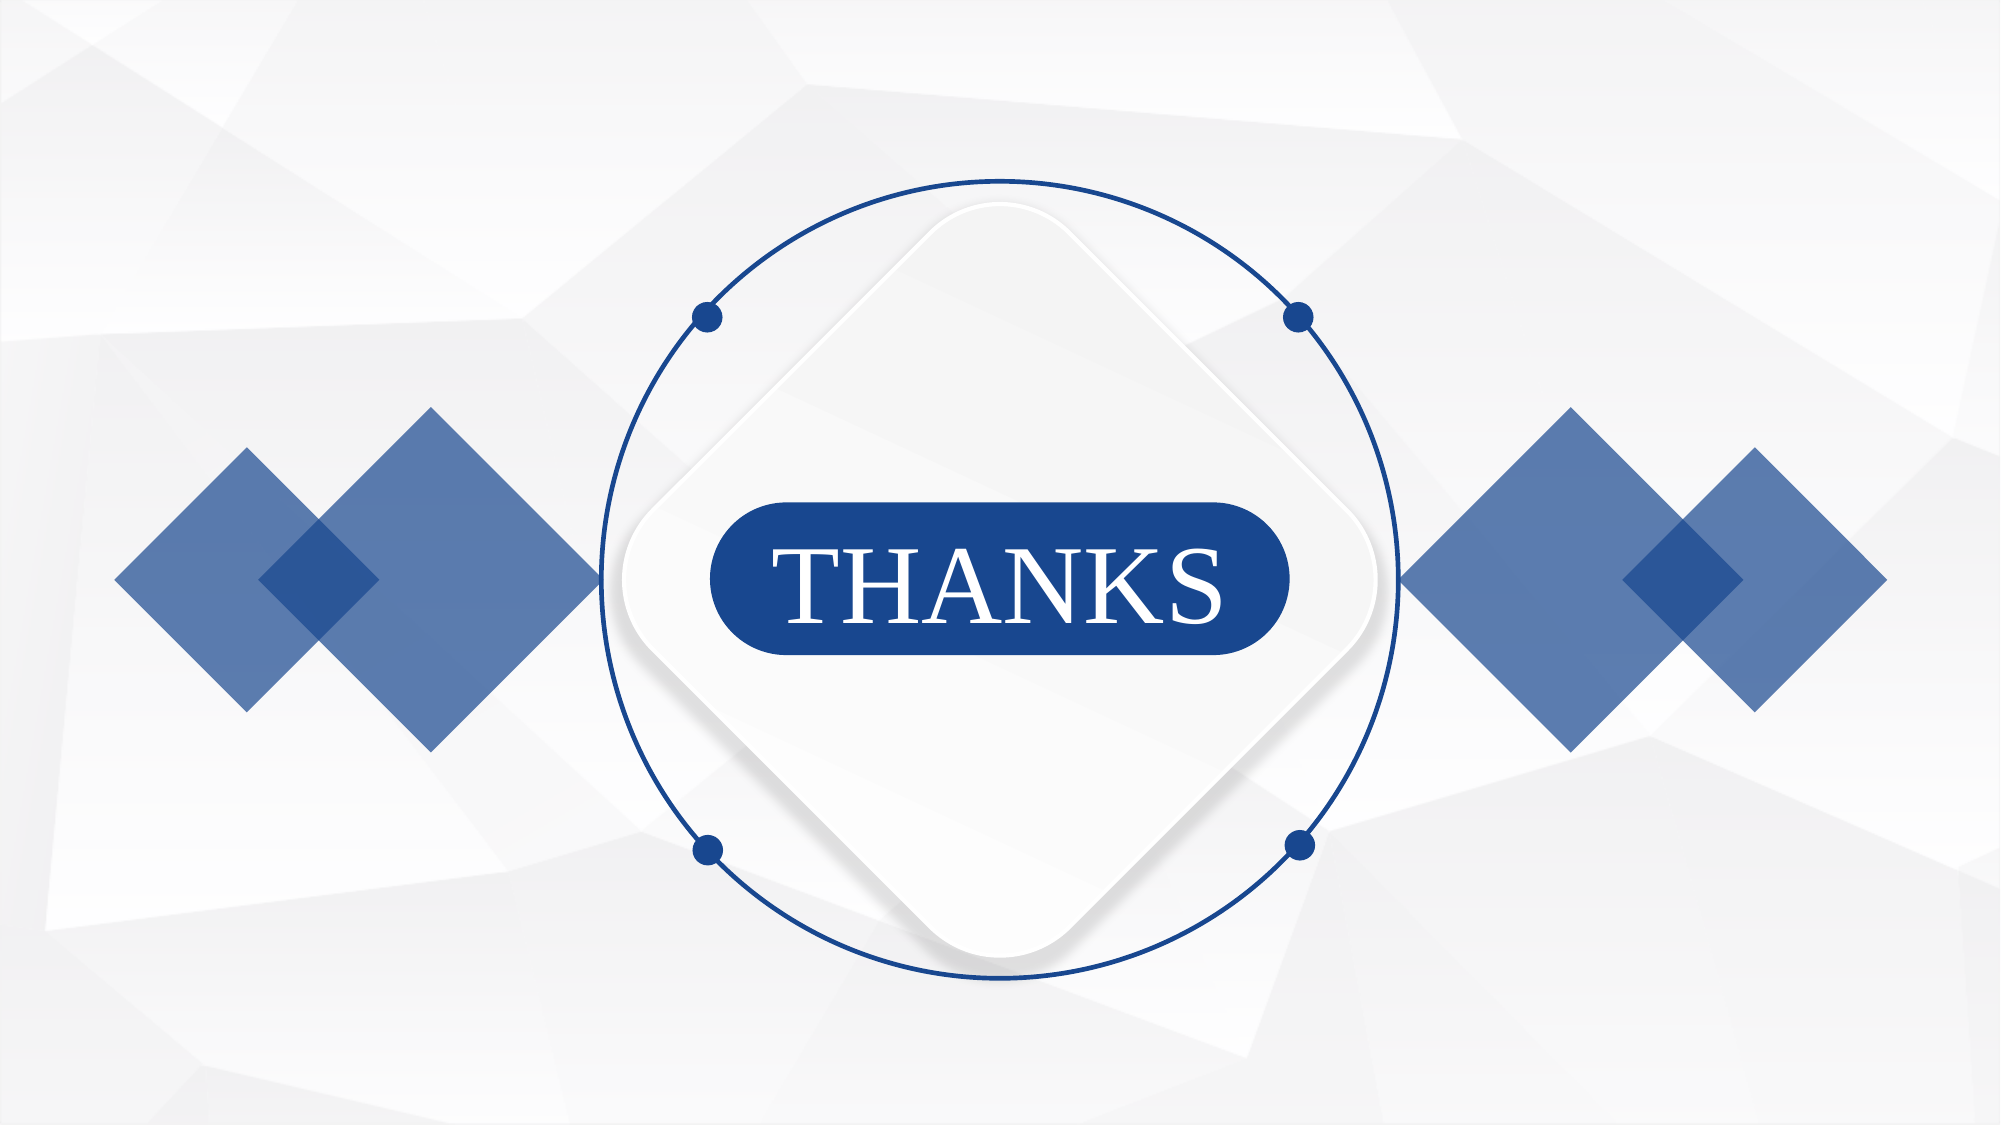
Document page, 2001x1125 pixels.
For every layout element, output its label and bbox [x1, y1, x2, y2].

text_box [600, 326, 691, 834]
text_box [1400, 405, 1683, 755]
text_box [112, 445, 381, 714]
text_box [713, 180, 1287, 301]
text_box [720, 866, 1279, 980]
picture [0, 0, 2001, 1125]
text_box [319, 405, 600, 754]
text_box [1620, 445, 1889, 714]
text_box [692, 301, 1314, 866]
text_box [1316, 335, 1400, 825]
